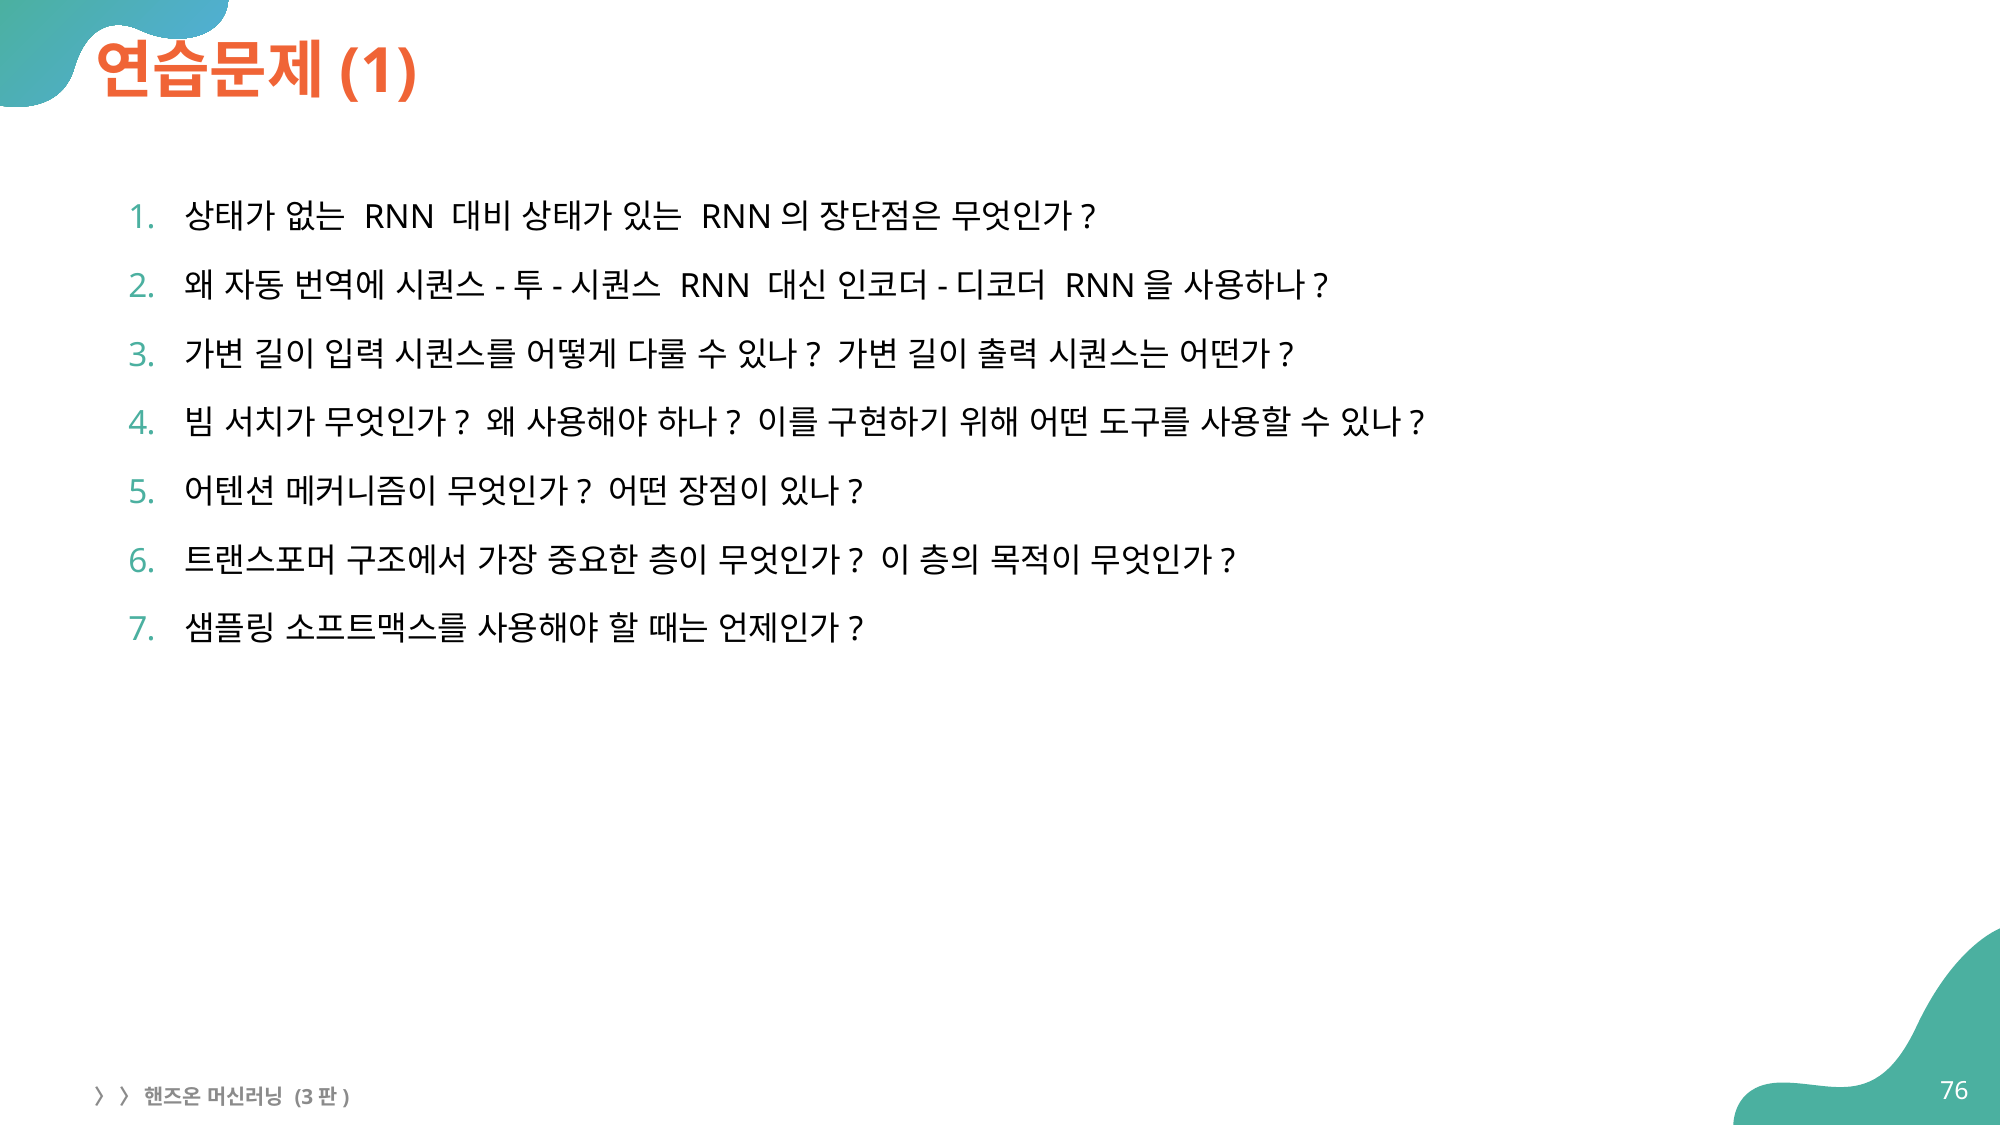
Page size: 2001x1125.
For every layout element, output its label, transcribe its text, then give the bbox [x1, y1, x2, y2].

title 연습문제(1) [79, 17, 1931, 128]
list 상태가 없는 RNN 대비 상태가 있는 RNN의 장단점은 무엇인가? 왜 자동 번역에 시퀀스-투-시퀀스 RNN 대신 인코더-디코더 RNN을 사용하나? 가변 길이 입력 시퀀스를 어떻게 다룰 수 있나? 가변 길이 출력 시퀀스는 어떤가? 빔 서치가 무엇인가? 왜 사용해야 하나? 이를 구현하기 위해 어떤 도구를 사용할 수 있나? 어텐션 메커니즘이 무엇인가? 어떤 장점이 있나? 트랜스포머 구조에서 가장 중요한 층이 무엇인가? 이 층의 목적이 무엇인가? 샘플링 소프트맥스를 사용해야 할 때는 언제인가? [113, 179, 1892, 1062]
footer 〉 〉 핸즈온 머신러닝 (3판) [79, 1078, 755, 1114]
slide_number 76 [1917, 1061, 1984, 1122]
